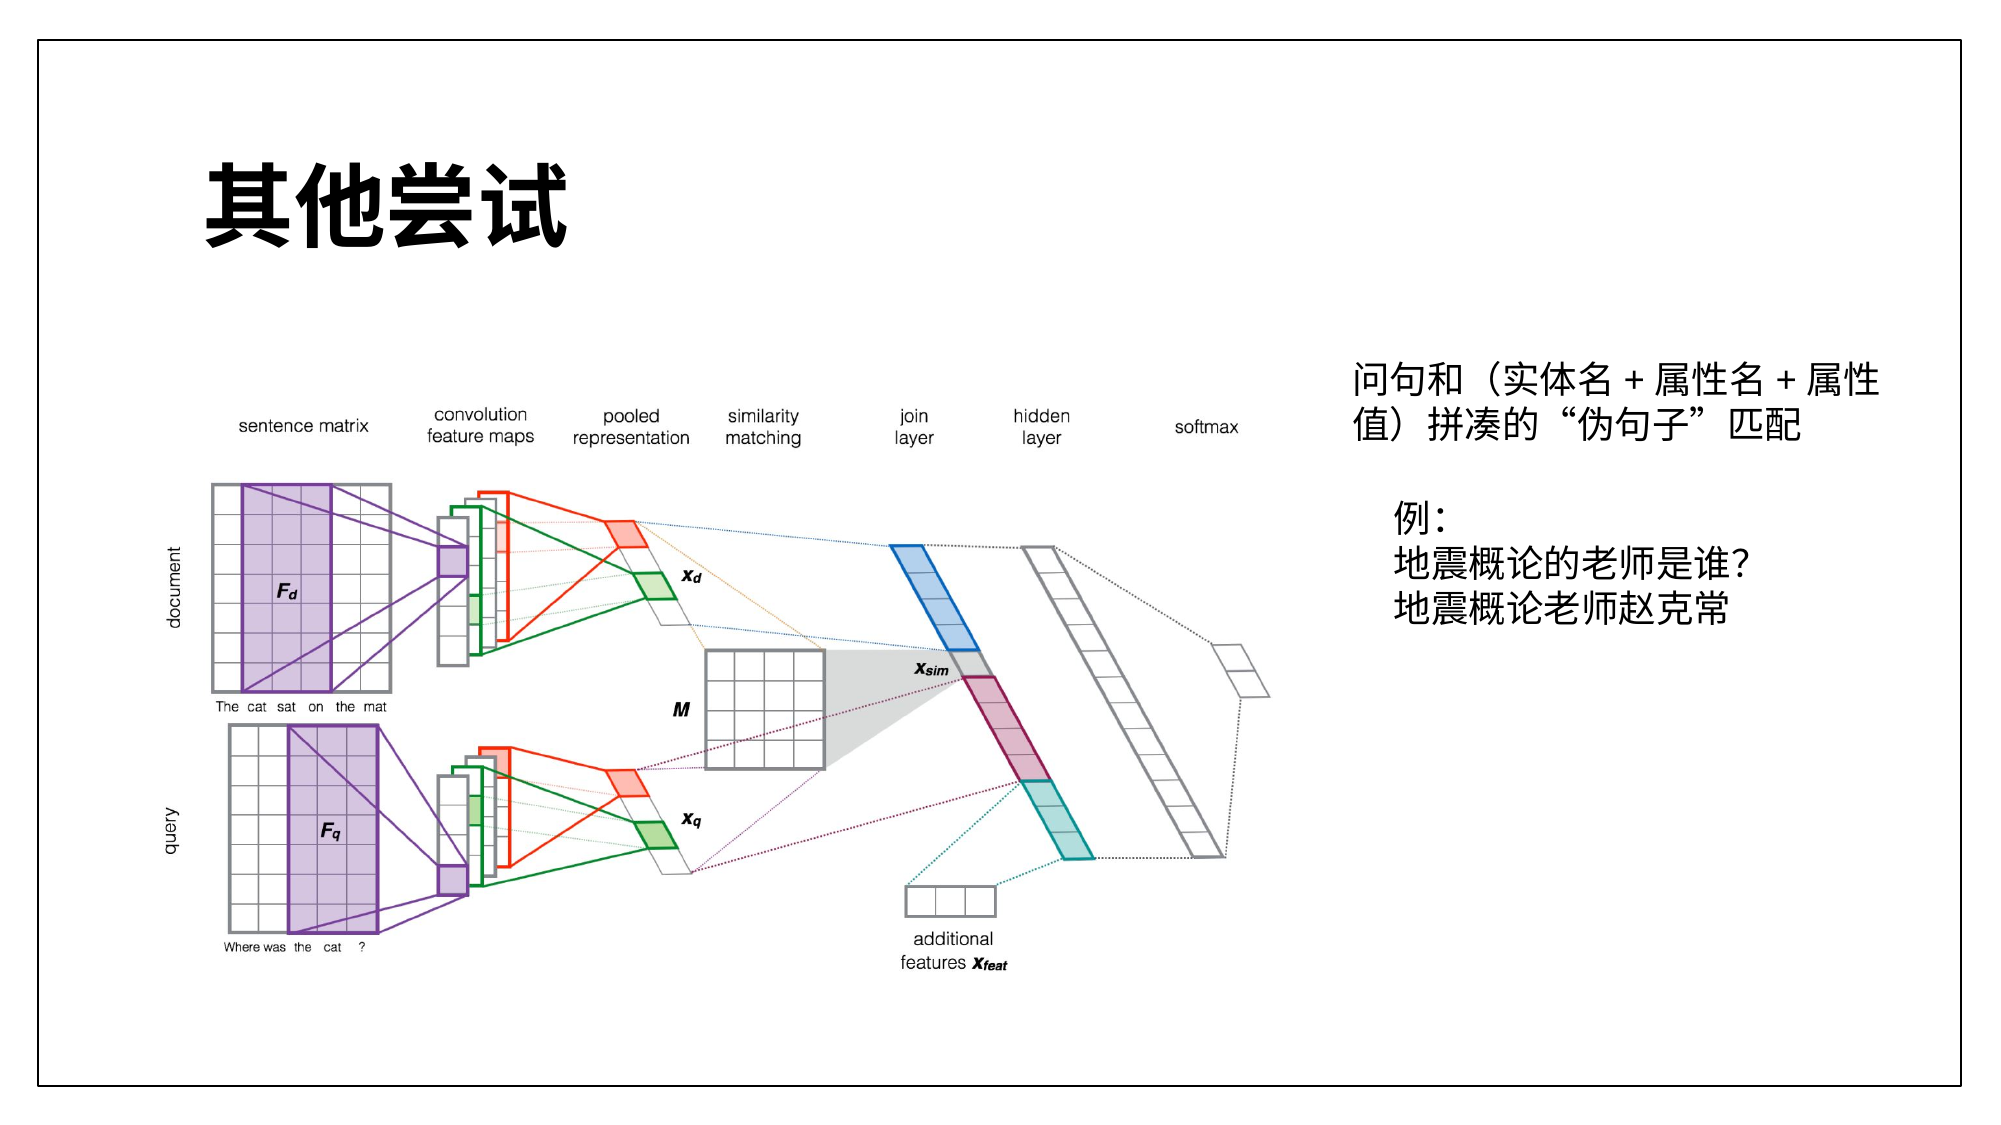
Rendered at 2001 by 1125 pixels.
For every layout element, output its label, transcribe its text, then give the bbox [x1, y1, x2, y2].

title 其他尝试 [187, 99, 1808, 323]
picture [141, 374, 1286, 995]
text_box 例： 地震概论的老师是谁？ 地震概论老师赵克常 [1378, 487, 1863, 637]
text_box 问句和（实体名+属性名+属性值）拼凑的“伪句子”匹配 [1337, 348, 1971, 454]
